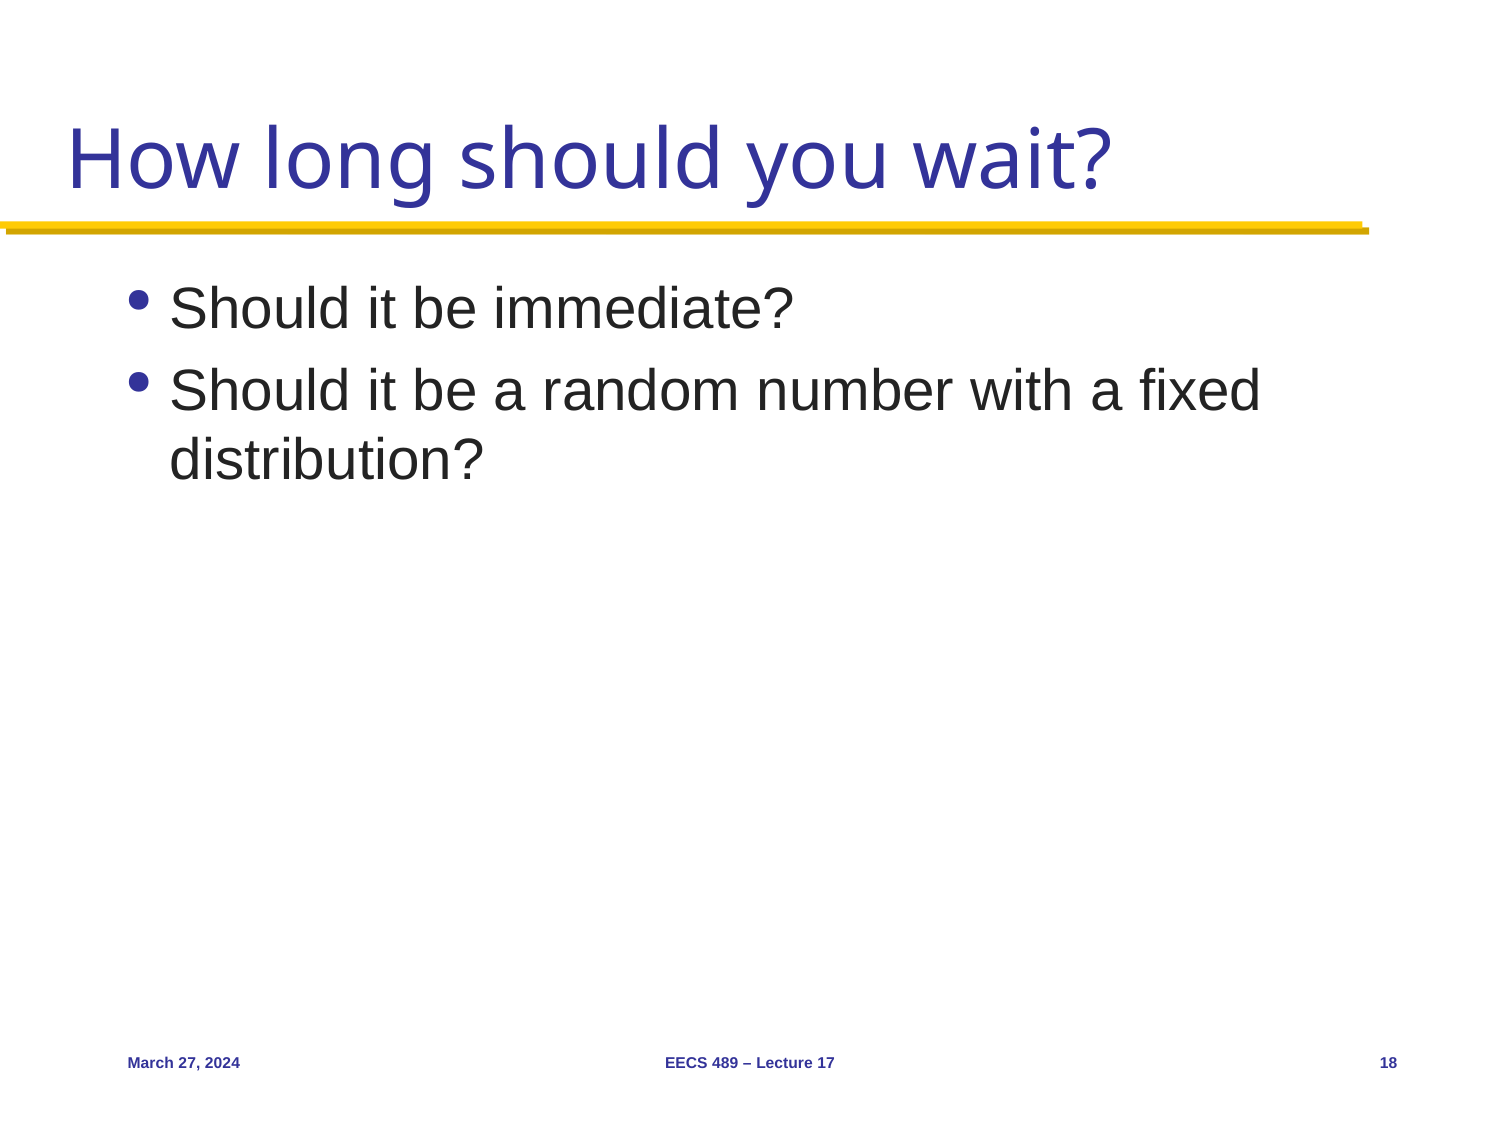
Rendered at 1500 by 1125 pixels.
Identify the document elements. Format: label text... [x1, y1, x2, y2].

footer EECS 489 – Lecture 17 [512, 1024, 988, 1101]
title How long should you wait? [49, 24, 1451, 213]
slide_number 18 [1312, 1024, 1413, 1101]
list Should it be immediate? Should it be a random number with a fixed distribution? [112, 262, 1413, 988]
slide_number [112, 1024, 426, 1101]
